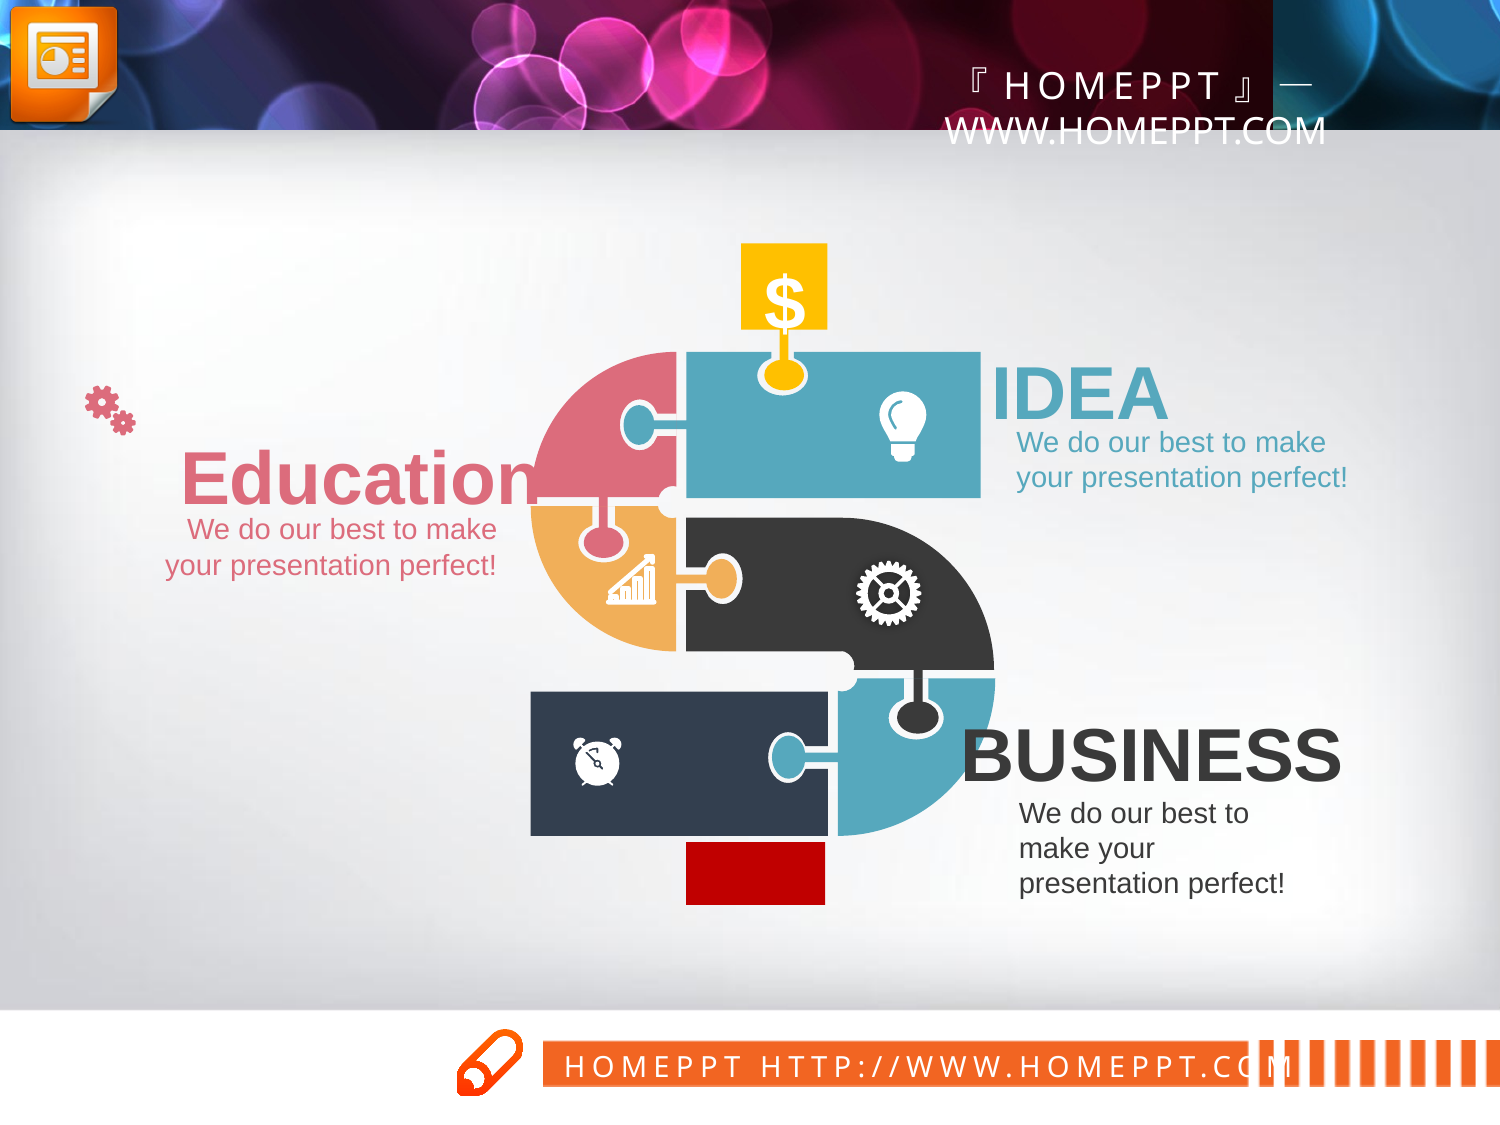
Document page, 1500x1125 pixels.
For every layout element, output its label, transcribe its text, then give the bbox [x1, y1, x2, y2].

picture [543, 1040, 1500, 1087]
text_box [677, 351, 981, 499]
text_box [686, 517, 995, 678]
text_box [572, 737, 623, 786]
text_box [552, 351, 677, 506]
text_box [530, 691, 828, 836]
text_box [856, 560, 922, 626]
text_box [84, 385, 136, 436]
picture [0, 0, 1500, 1012]
text_box Education [165, 421, 557, 527]
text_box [879, 391, 927, 462]
text_box [583, 507, 624, 558]
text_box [740, 243, 828, 391]
text_box [686, 842, 826, 905]
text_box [608, 556, 655, 603]
text_box We do our best to make your presentation perfect! [1001, 415, 1388, 501]
text_box We do our best to make your presentation perfect! [126, 503, 513, 589]
text_box [771, 678, 996, 836]
text_box We do our best to make your presentation perfect! [1003, 786, 1325, 907]
text_box [532, 506, 737, 652]
text_box IDEA [977, 337, 1186, 443]
text_box [623, 405, 676, 445]
text_box BUSINESS [946, 699, 1360, 804]
text_box [897, 679, 939, 734]
